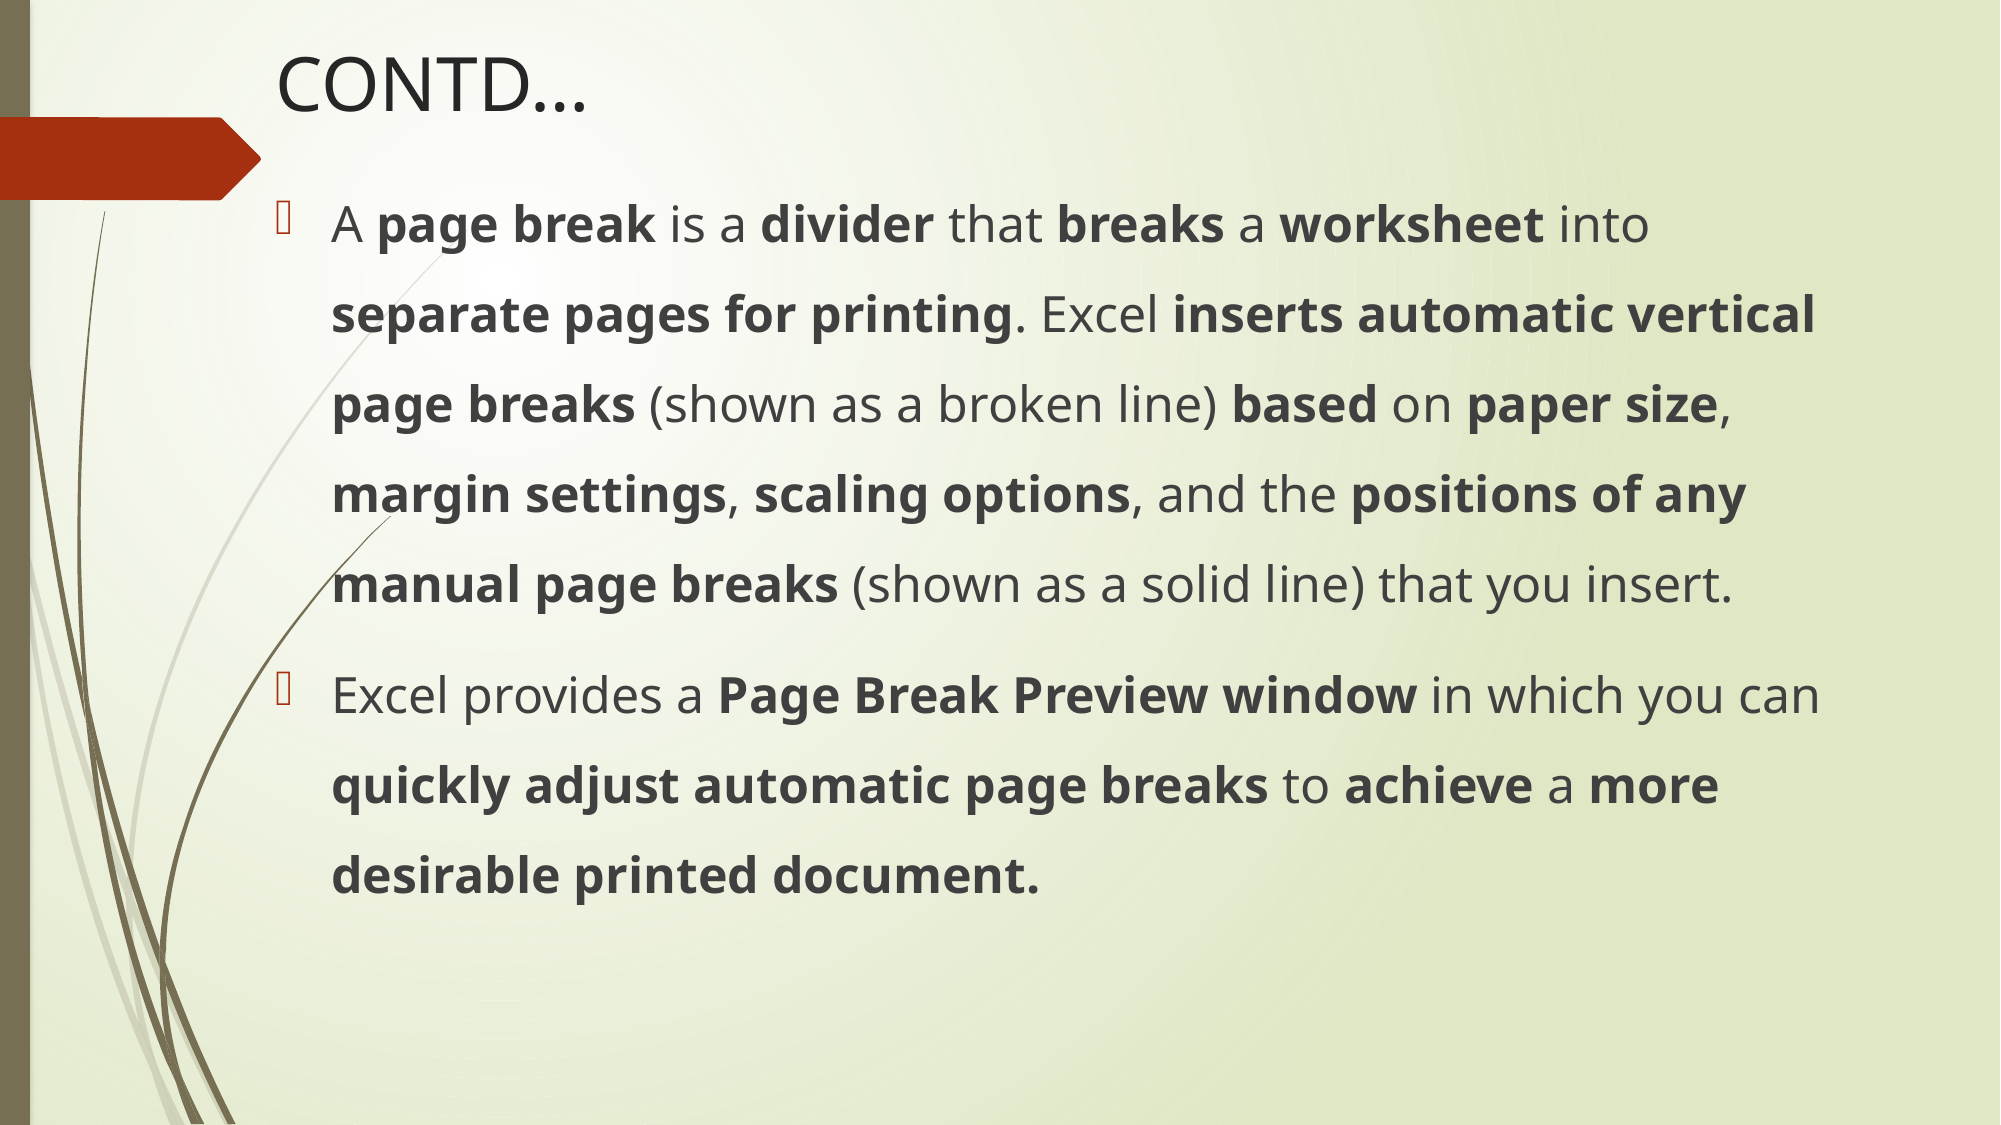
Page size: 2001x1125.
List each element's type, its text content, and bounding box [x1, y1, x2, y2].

list A page break is a divider that breaks a worksheet into separate pages for printing. Excel inserts automatic vertical page breaks (shown as a broken line) based on paper size, margin settings, scaling options, and the positions of any manual page breaks (shown as a solid line) that you insert. Excel provides a Page Break Preview window in which you can quickly adjust automatic page breaks to achieve a more desirable printed document. [259, 155, 1888, 970]
title CONTD… [259, 29, 1888, 155]
